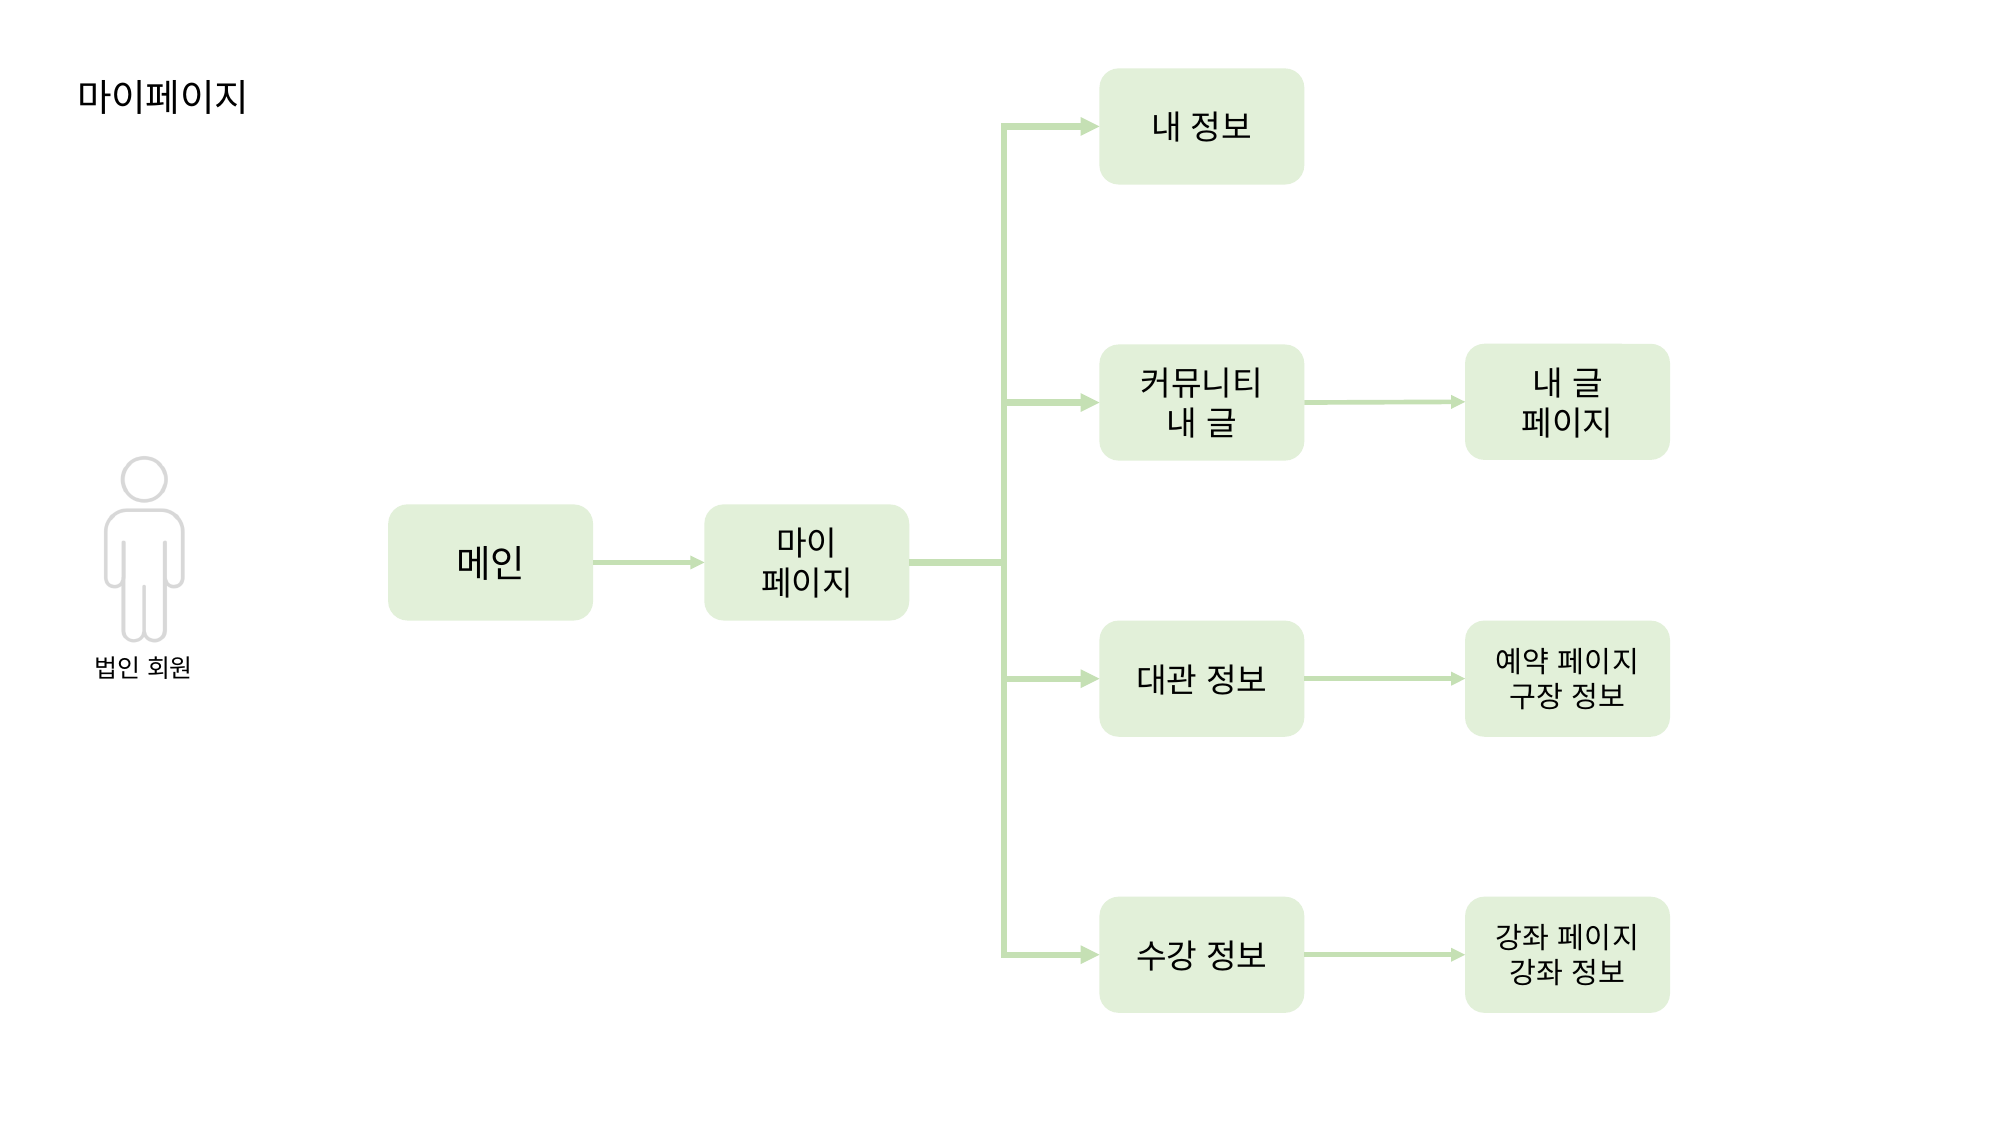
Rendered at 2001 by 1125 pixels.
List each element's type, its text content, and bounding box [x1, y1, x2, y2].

text_box 법인 회원 [68, 645, 219, 691]
text_box 마이 페이지 [703, 503, 909, 622]
text_box 내 글 페이지 [1464, 342, 1672, 461]
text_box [909, 126, 1100, 402]
text_box 커뮤니티 내 글 [1100, 343, 1306, 462]
text_box 강좌 페이지 강좌 정보 [1464, 895, 1672, 1014]
text_box 예약 페이지 구장 정보 [1464, 619, 1672, 738]
text_box 내 정보 [1098, 67, 1306, 186]
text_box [909, 562, 1100, 955]
text_box 메인 [387, 503, 595, 622]
text_box 마이페이지 [62, 66, 265, 127]
picture [94, 452, 194, 646]
text_box 수강 정보 [1098, 895, 1306, 1014]
text_box 대관 정보 [1100, 619, 1306, 738]
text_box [909, 402, 1100, 562]
